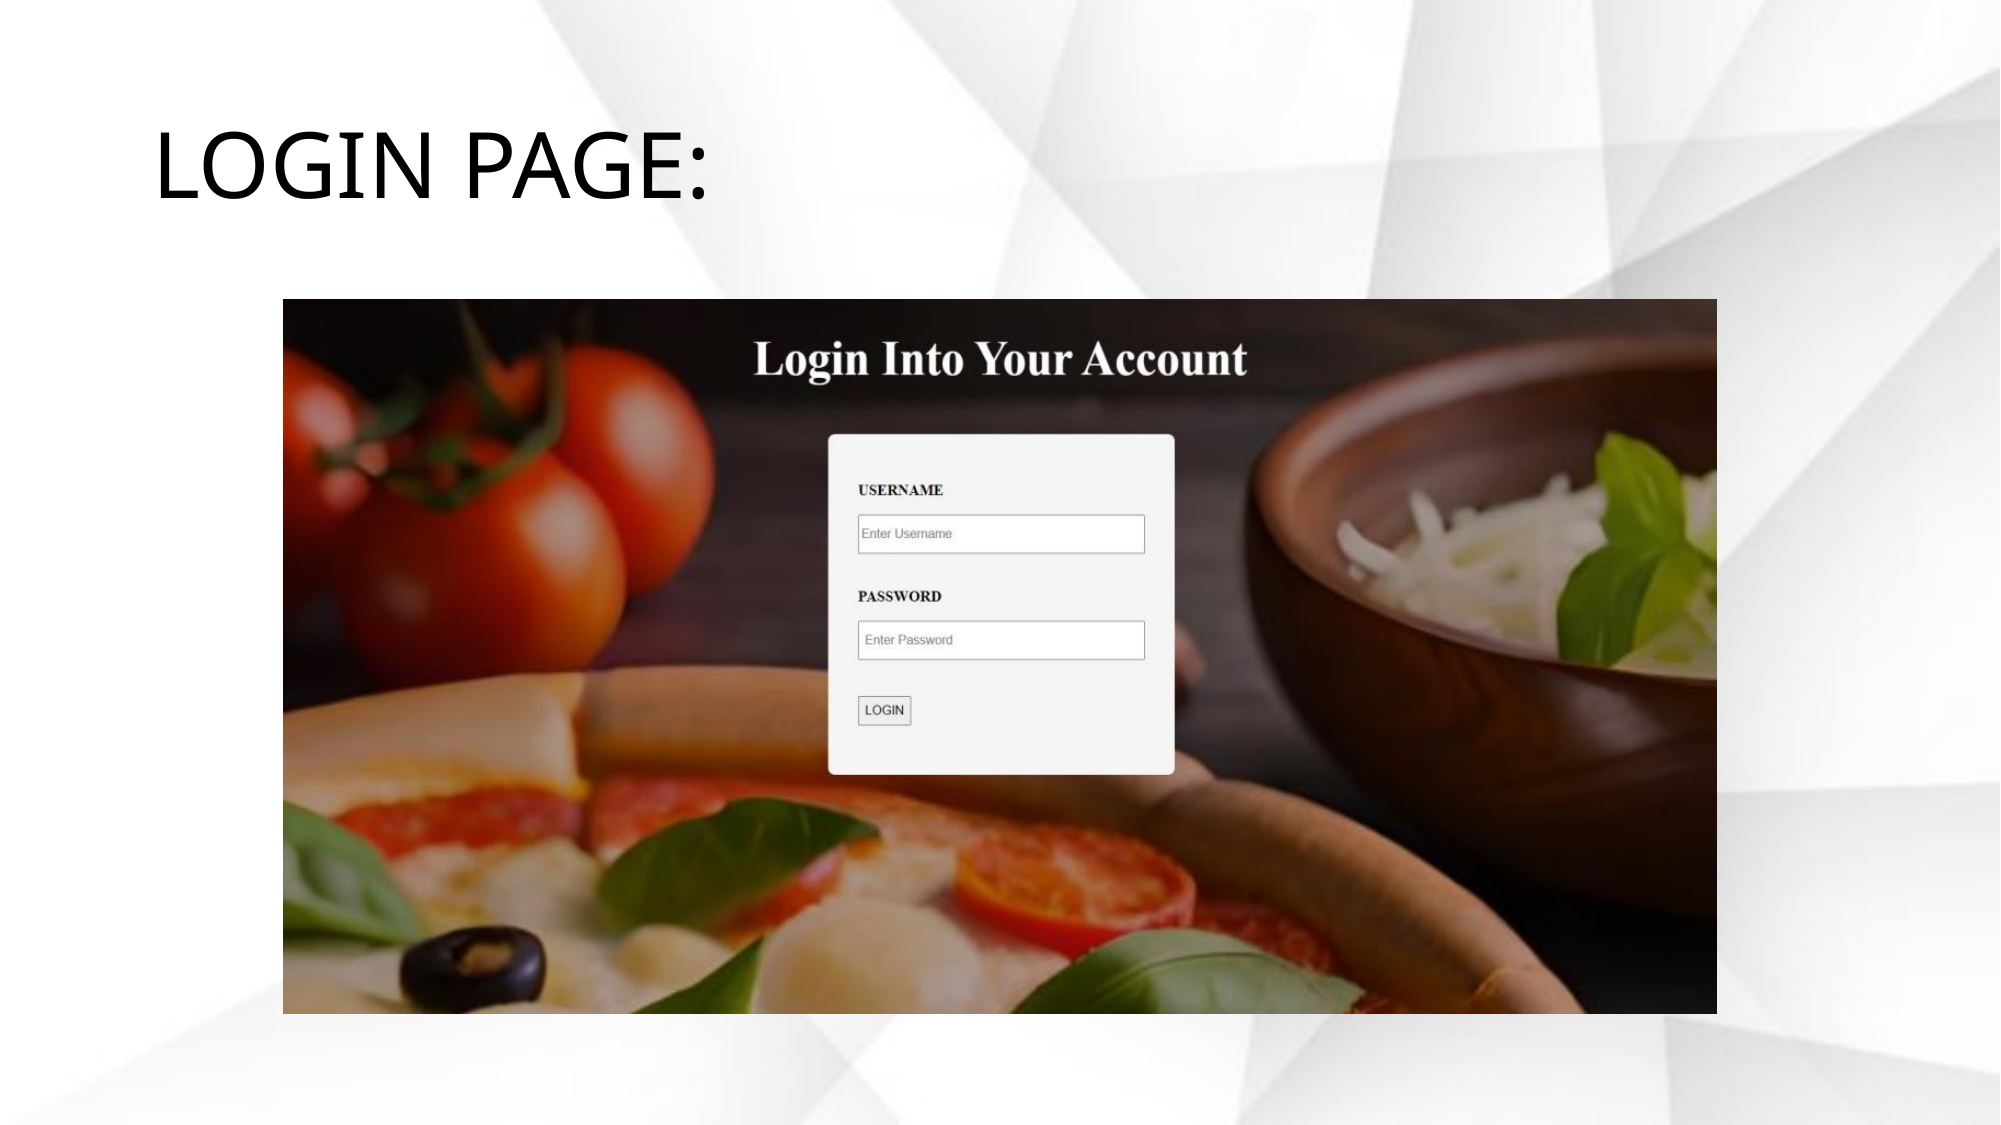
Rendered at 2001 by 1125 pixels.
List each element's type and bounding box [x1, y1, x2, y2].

picture [0, 0, 2000, 1125]
list [283, 299, 1717, 1014]
